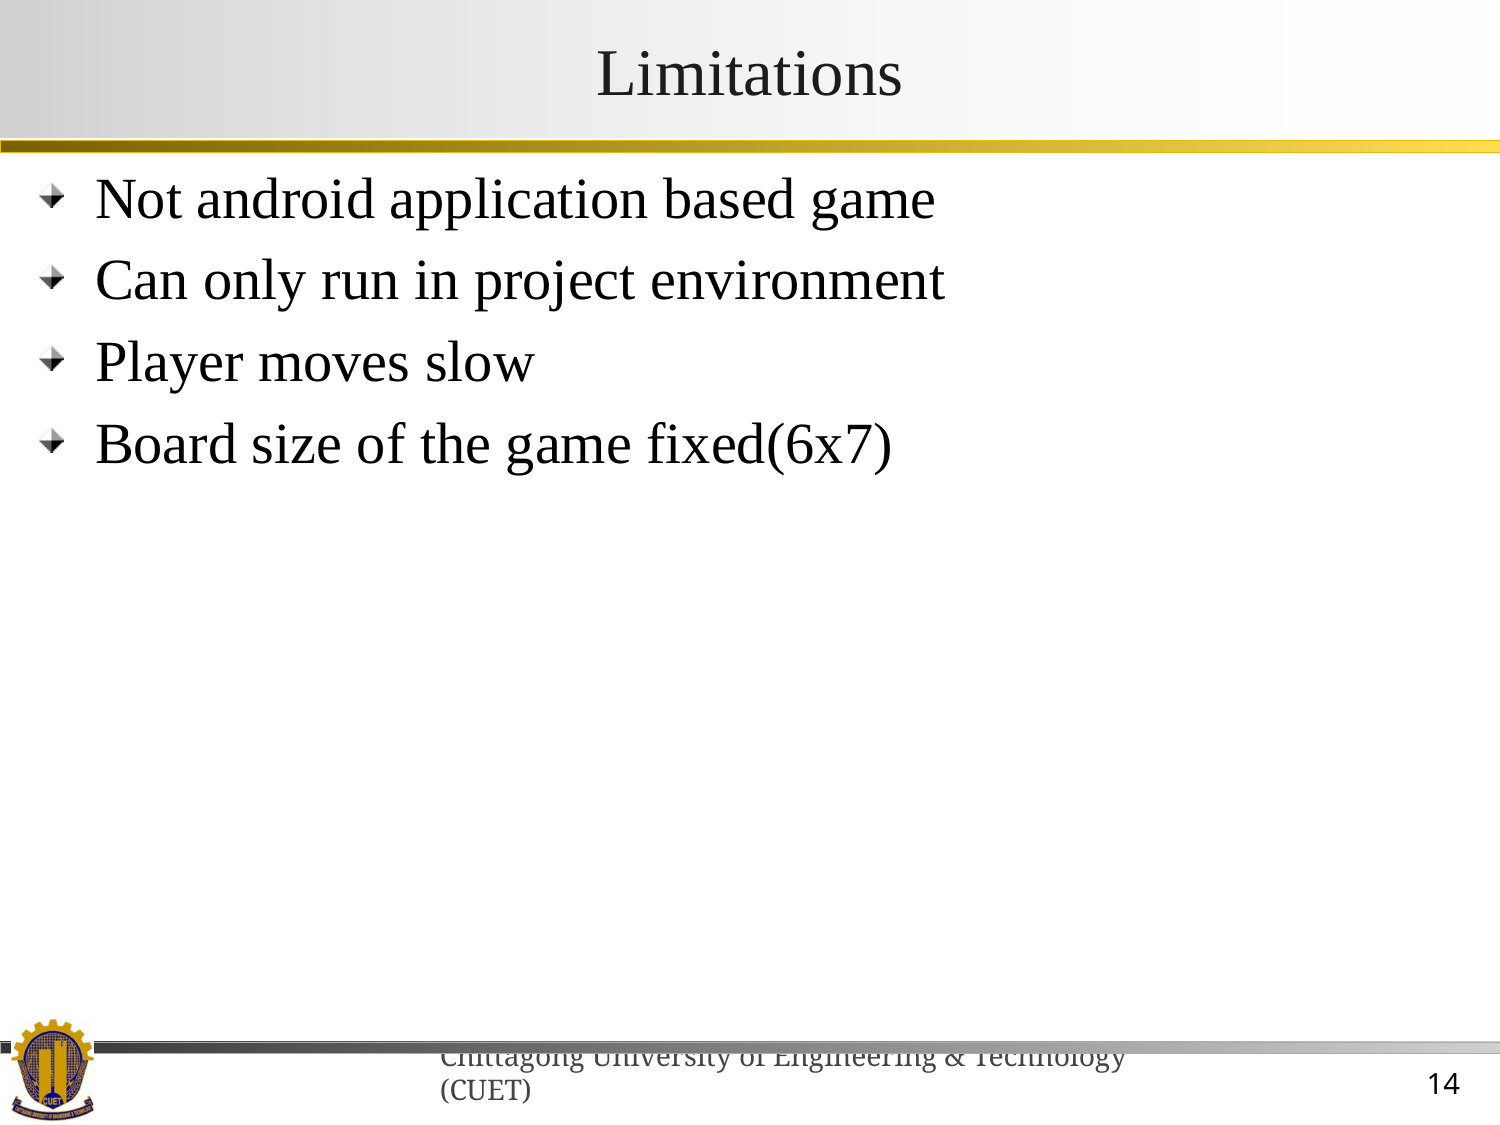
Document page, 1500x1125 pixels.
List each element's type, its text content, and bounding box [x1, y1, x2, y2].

picture [38, 182, 64, 208]
picture [38, 264, 64, 289]
picture [11, 1019, 94, 1121]
title Limitations [0, 0, 1500, 138]
picture [38, 345, 64, 371]
picture [38, 427, 64, 453]
list Not android application based game Can only run in project environment Player moves slow Board size of the game fixed(6x7) [23, 152, 1442, 1051]
